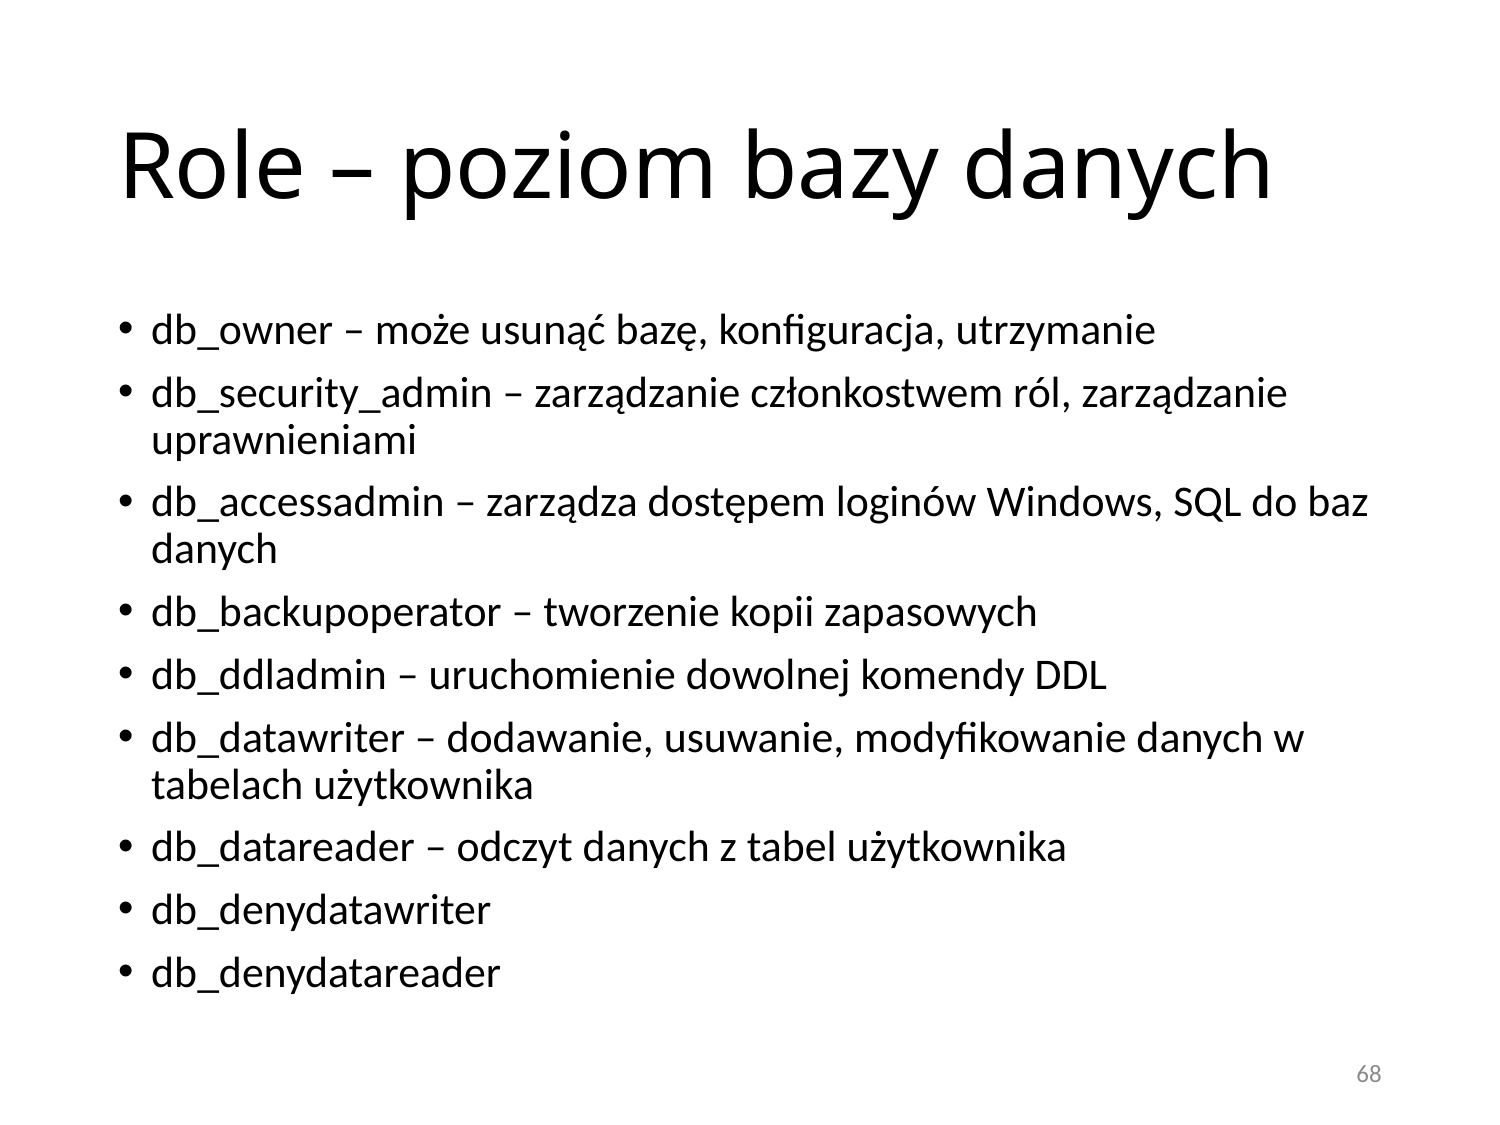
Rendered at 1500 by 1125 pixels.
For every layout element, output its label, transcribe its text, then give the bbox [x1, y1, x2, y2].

title Role – poziom bazy danych [103, 59, 1397, 278]
slide_number 68 [1059, 1042, 1397, 1103]
list db_owner – może usunąć bazę, konfiguracja, utrzymanie db_security_admin – zarządzanie członkostwem ról, zarządzanie uprawnieniami db_accessadmin – zarządza dostępem loginów Windows, SQL do baz danych db_backupoperator – tworzenie kopii zapasowych db_ddladmin – uruchomienie dowolnej komendy DDL db_datawriter – dodawanie, usuwanie, modyfikowanie danych w tabelach użytkownika db_datareader – odczyt danych z tabel użytkownika db_denydatawriter db_denydatareader [103, 299, 1397, 1014]
